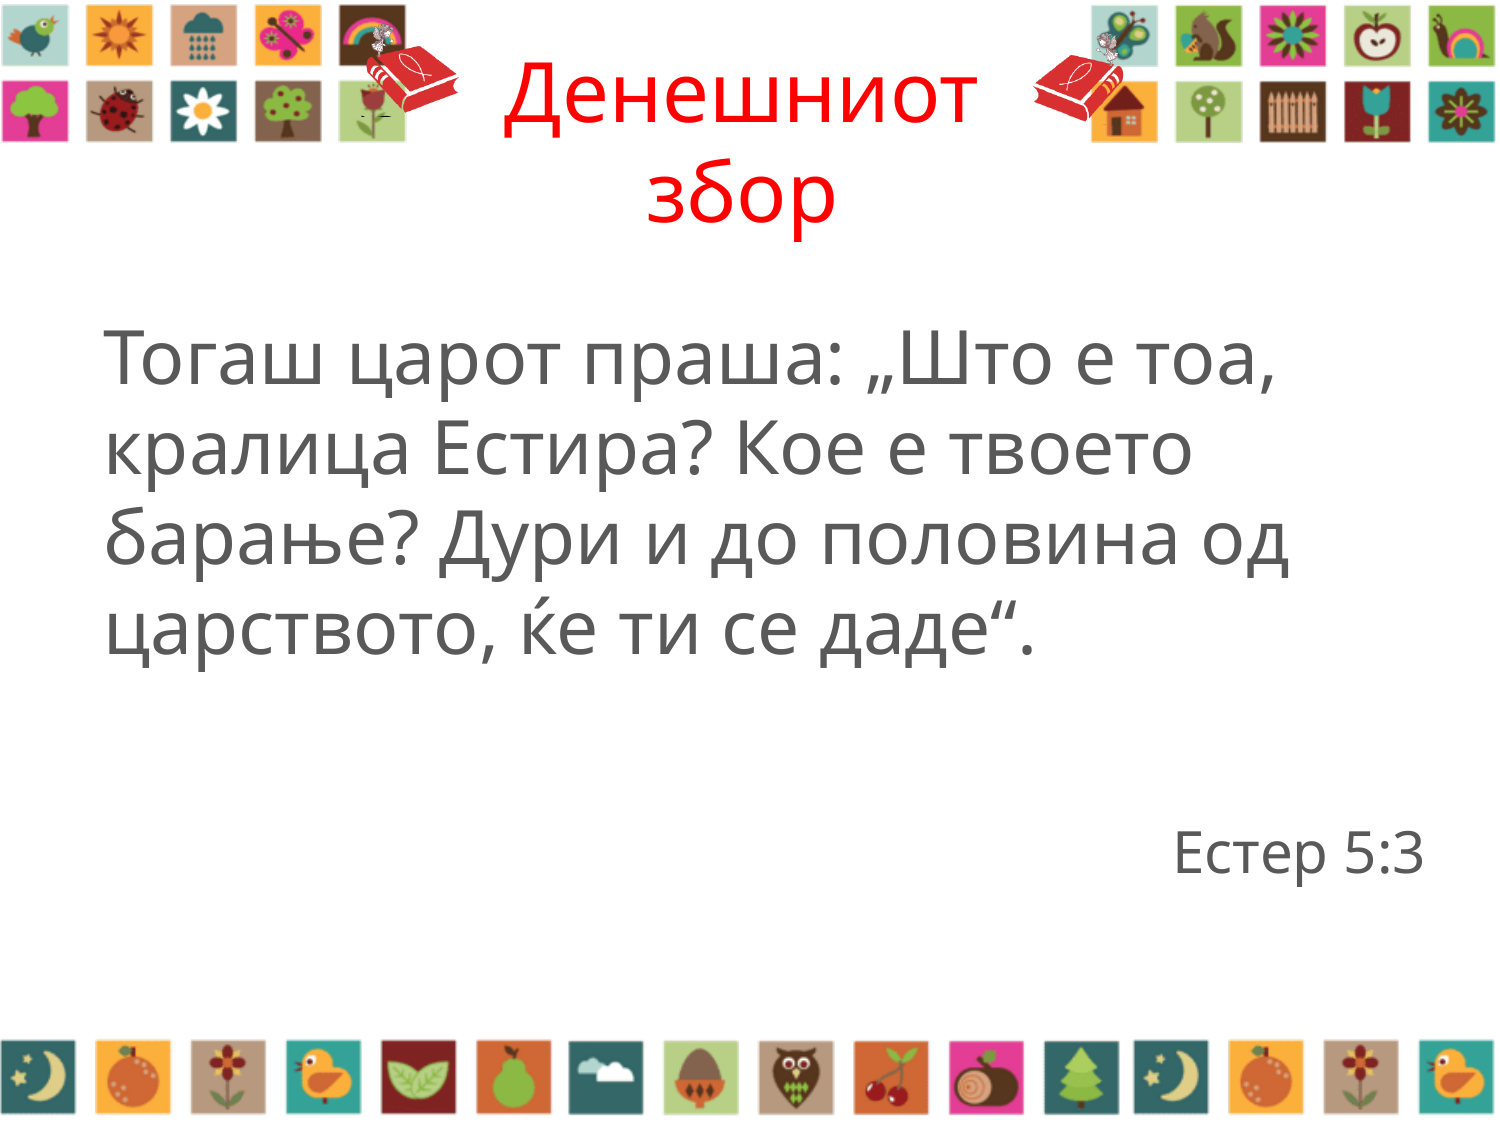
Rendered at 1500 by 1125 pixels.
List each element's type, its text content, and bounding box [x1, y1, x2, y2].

picture [1001, 3, 1500, 150]
text_box Тогаш царот праша: „Што е тоа, кралица Естира? Кое е твоето барање? Дури и до половина од царството, ќе ти се даде“. [88, 302, 1436, 678]
picture [0, 3, 491, 150]
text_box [0, 1028, 1500, 1118]
text_box Денешниот збор [409, 32, 1075, 247]
text_box Естер 5:3 [808, 807, 1441, 893]
